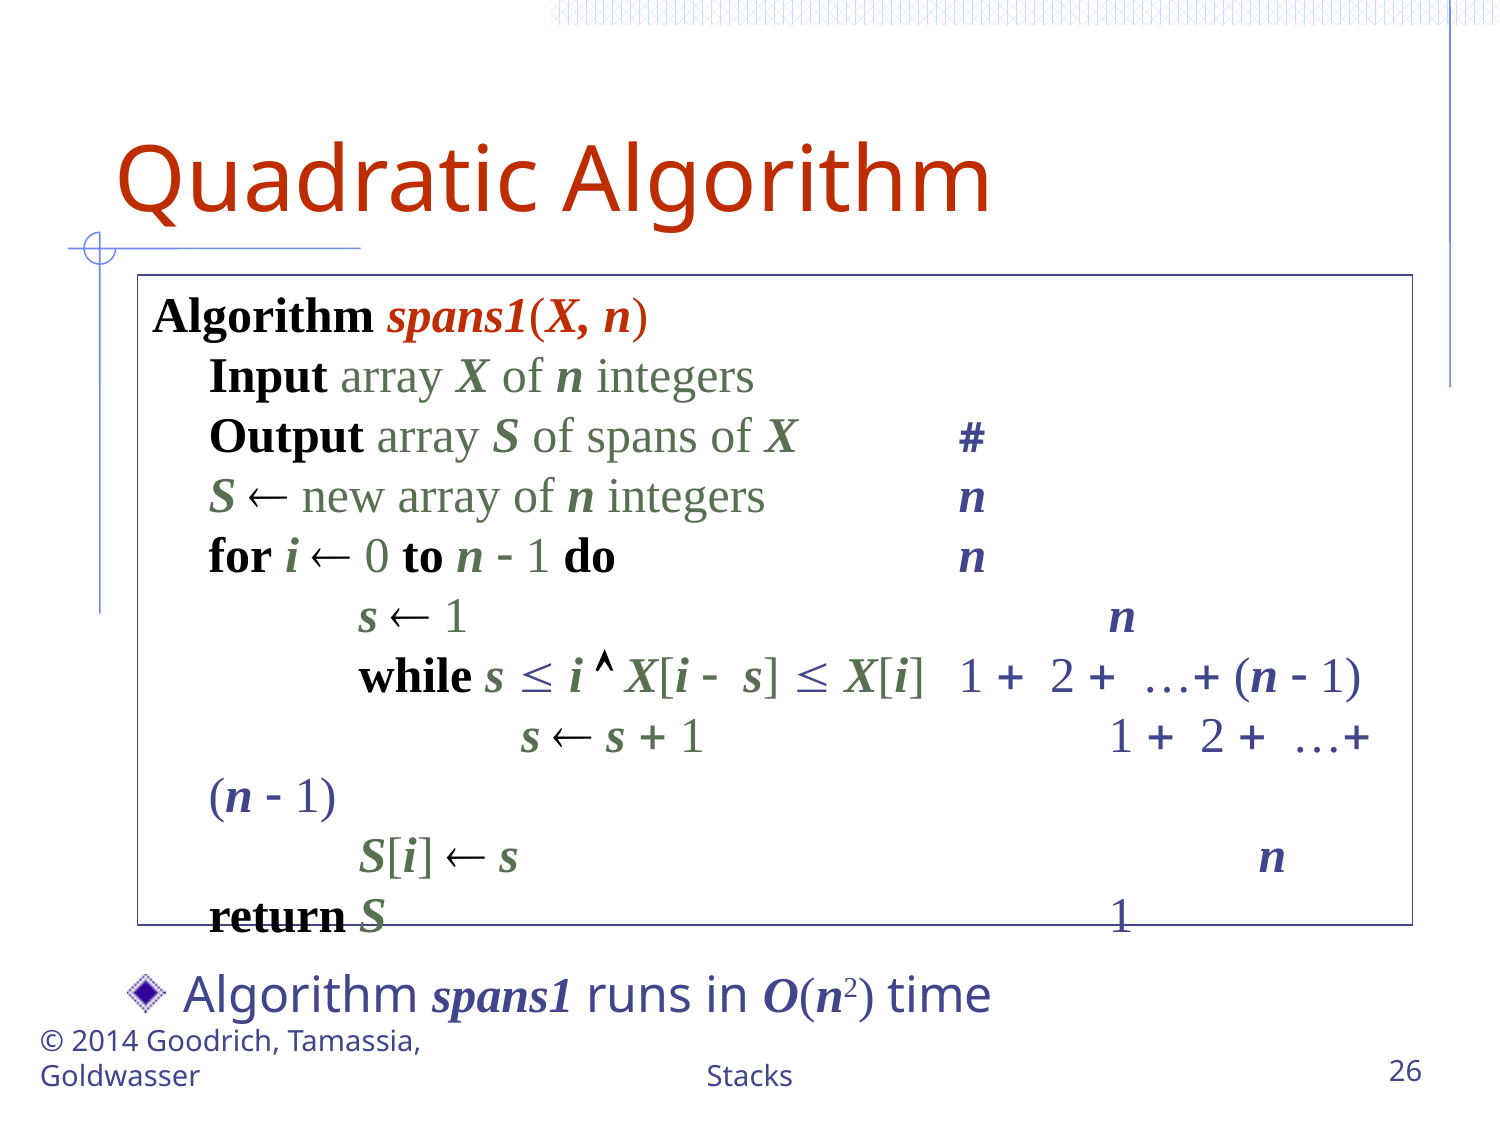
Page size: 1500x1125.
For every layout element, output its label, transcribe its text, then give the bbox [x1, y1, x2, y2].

text_box Algorithm spans1(X, n) Input array X of n integers Output array S of spans of X # S  new array of n integers n for i  0 to n  1 do n s  1 n while s  i  X[i - s]  X[i] 1 + 2 + …+ (n  1) s  s + 1 1 + 2 + …+ (n  1) S[i]  s n return S 1 [137, 275, 1413, 925]
picture [127, 974, 166, 1013]
text_box Algorithm spans1 runs in O(n2) time [112, 962, 1400, 1050]
footer Stacks [588, 1050, 988, 1101]
slide_number 26 [1124, 1024, 1438, 1101]
slide_number © 2014 Goodrich, Tamassia, Goldwasser [24, 1024, 588, 1101]
title Quadratic Algorithm [99, 50, 1375, 238]
